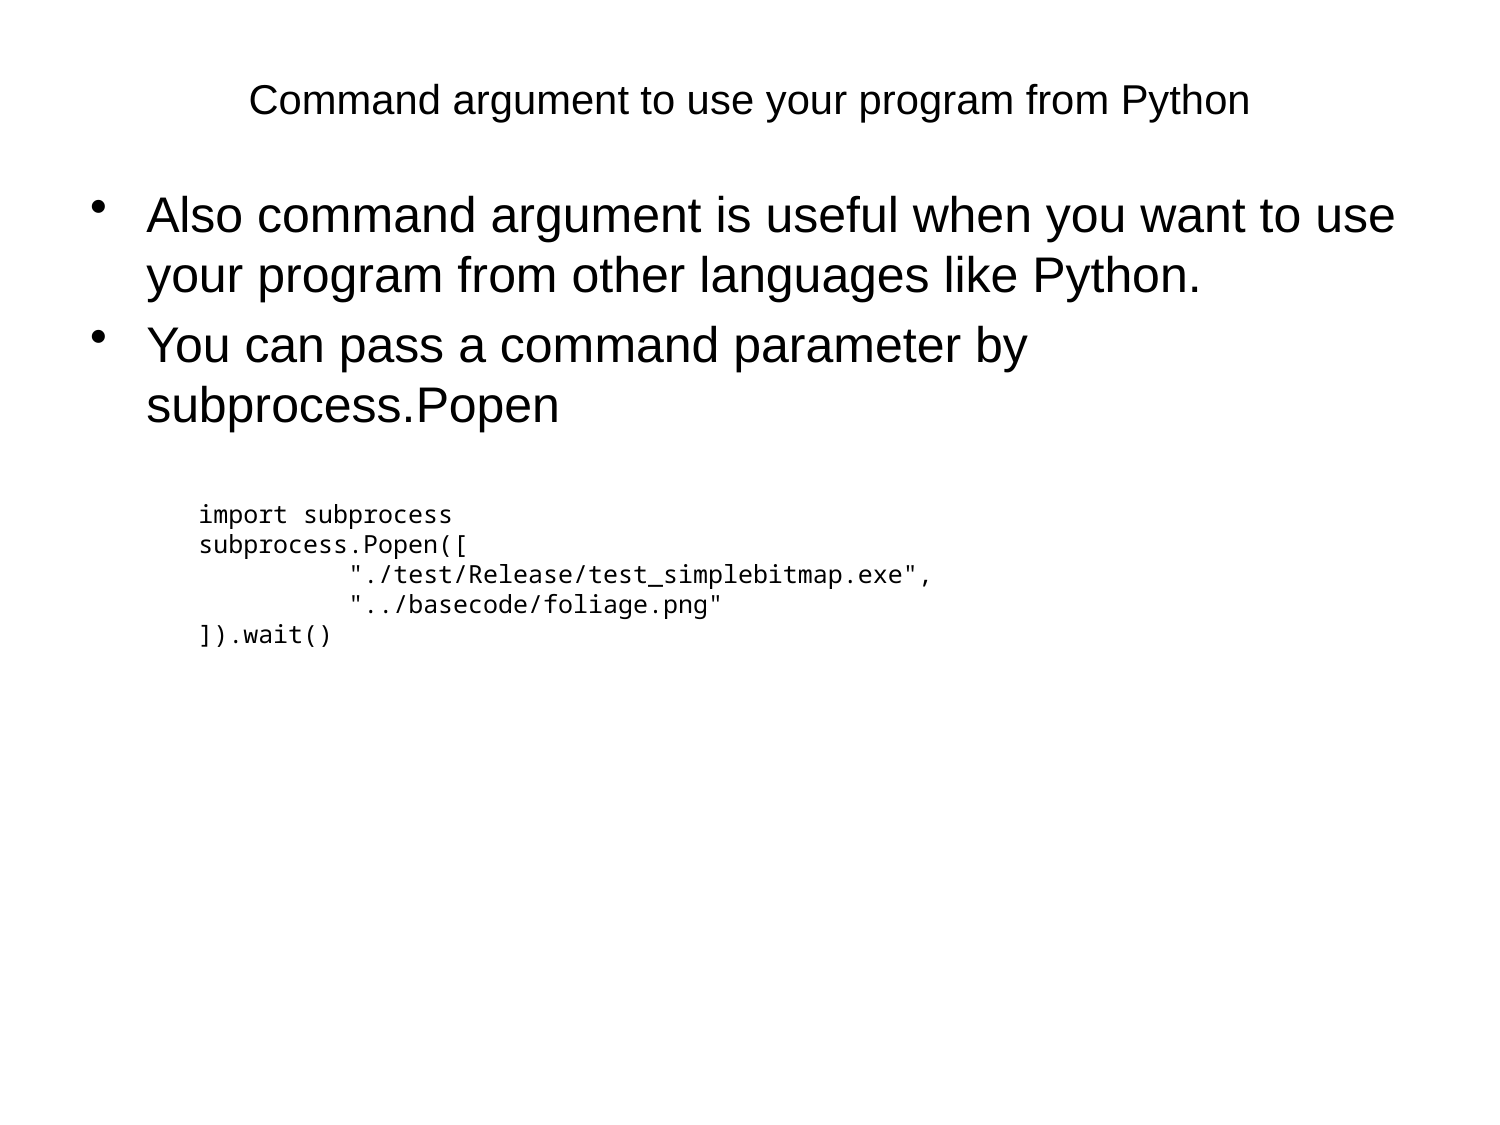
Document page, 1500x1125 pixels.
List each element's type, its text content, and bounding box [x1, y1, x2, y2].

list Also command argument is useful when you want to use your program from other languages like Python. You can pass a command parameter by subprocess.Popen [75, 174, 1425, 1005]
text_box import subprocess subprocess.Popen([ "./test/Release/test_simplebitmap.exe", "../basecode/foliage.png" ]).wait() [183, 491, 948, 686]
title Command argument to use your program from Python [75, 45, 1425, 150]
